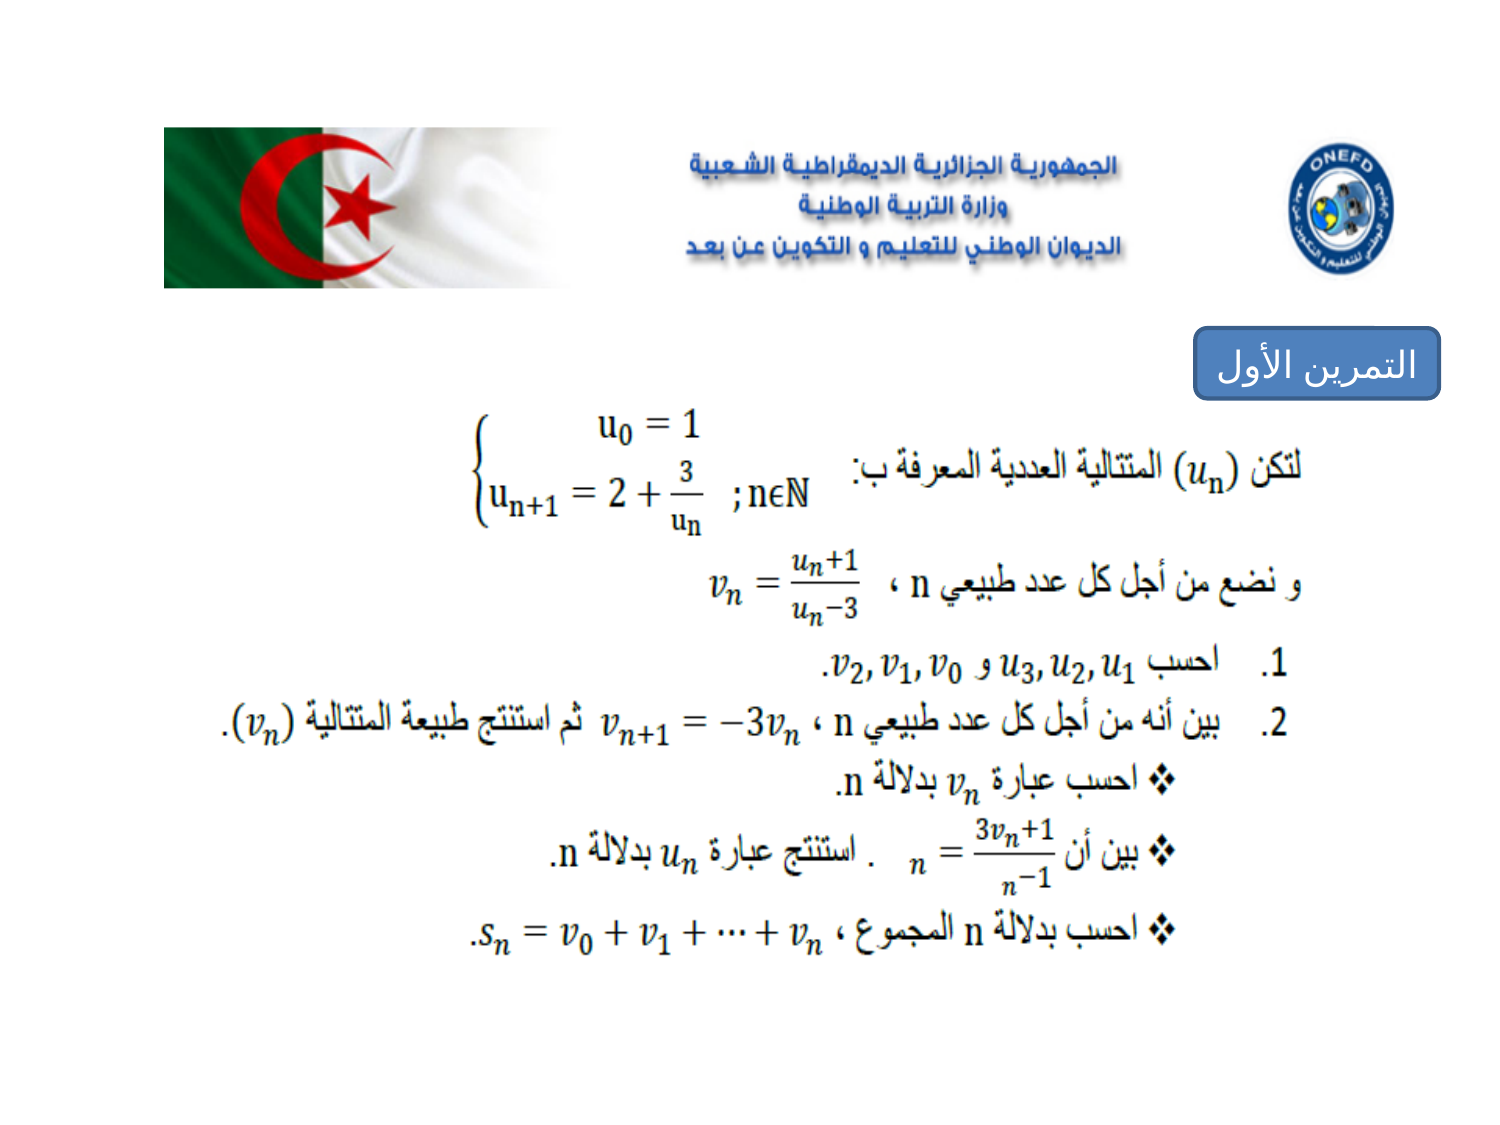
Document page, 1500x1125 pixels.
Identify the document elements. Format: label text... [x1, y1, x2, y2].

picture [198, 398, 1348, 962]
text_box التمرين الأول [1193, 325, 1442, 401]
picture [163, 105, 1395, 305]
